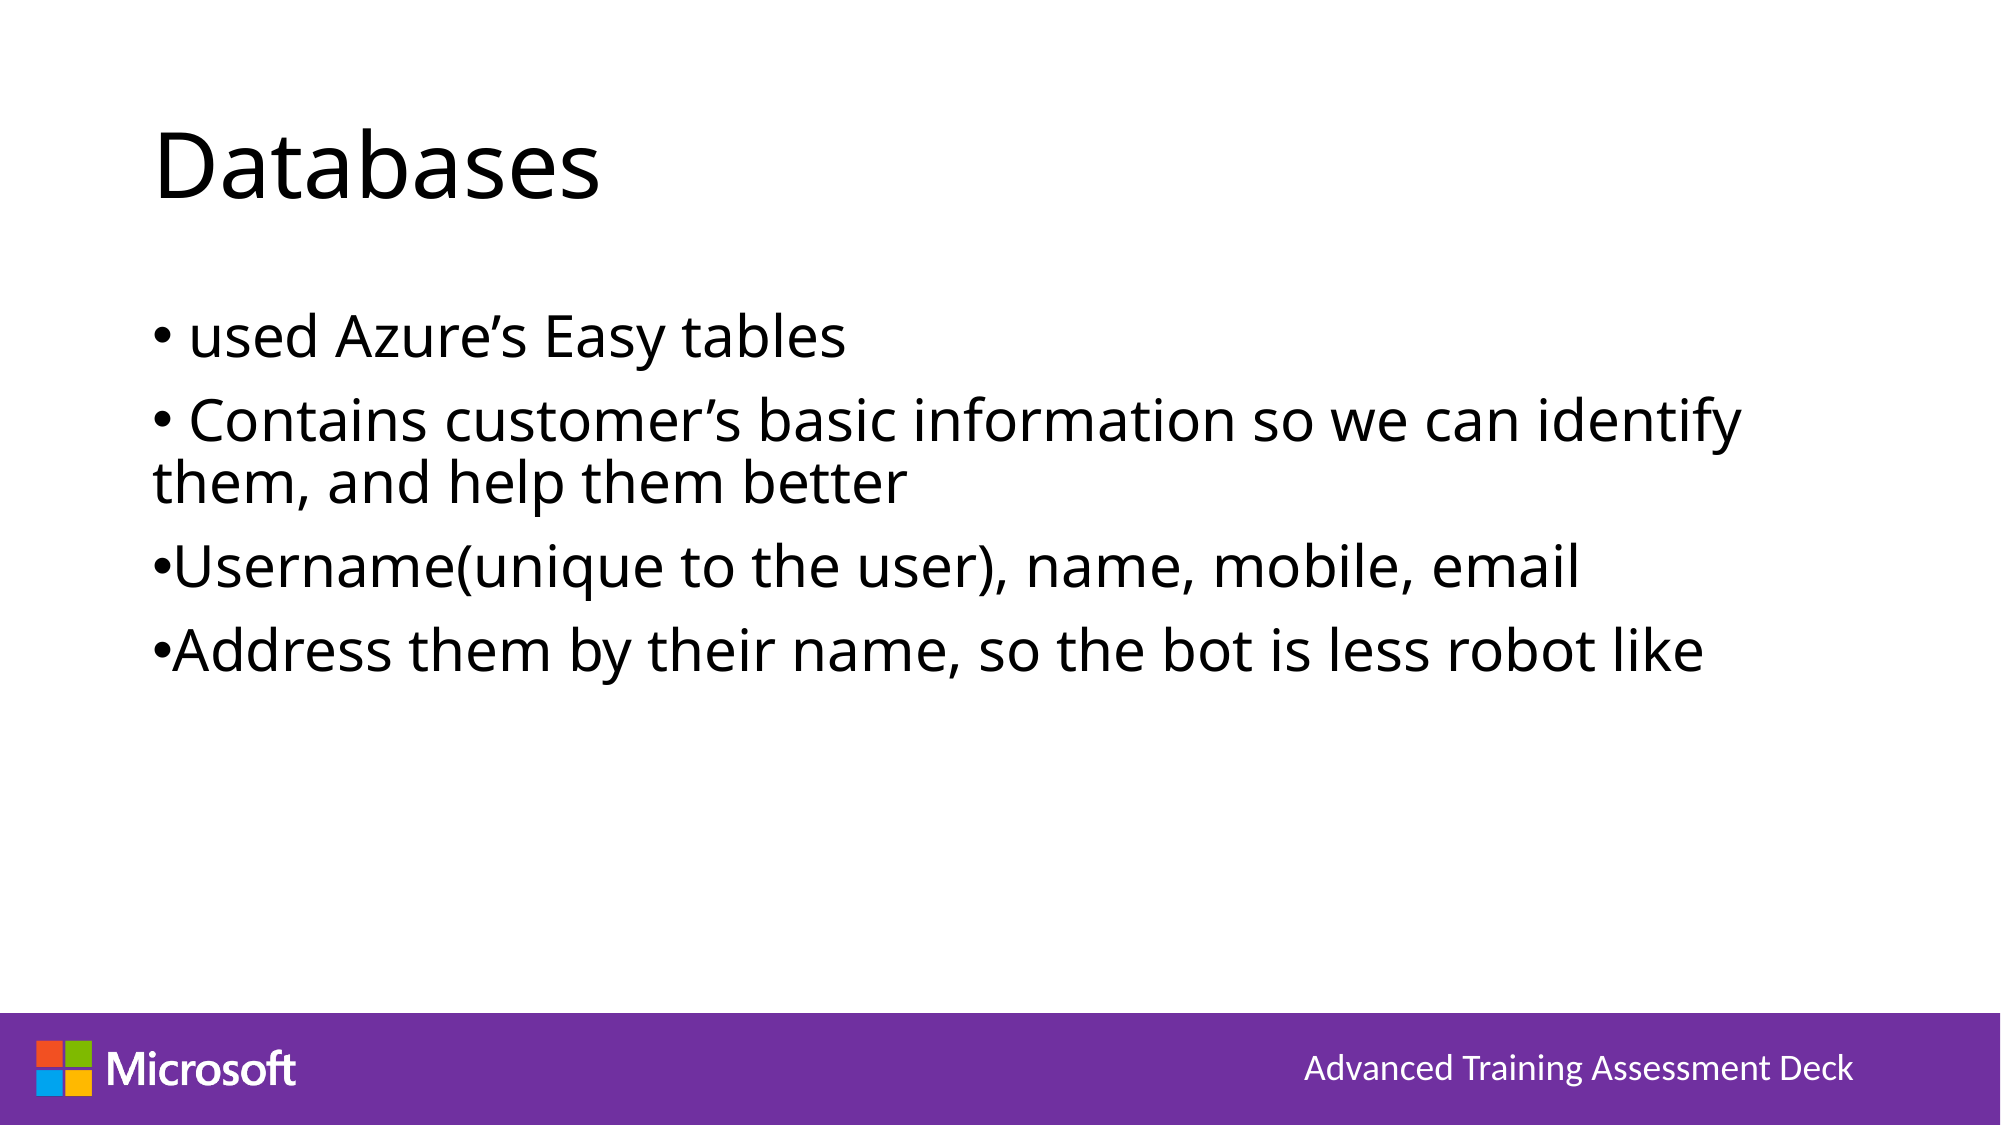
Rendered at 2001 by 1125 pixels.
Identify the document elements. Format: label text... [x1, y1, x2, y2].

title Databases [137, 59, 1863, 278]
list used Azure’s Easy tables Contains customer’s basic information so we can identify them, and help them better Username(unique to the user), name, mobile, email Address them by their name, so the bot is less robot like [137, 299, 1863, 1014]
picture [0, 1007, 331, 1125]
